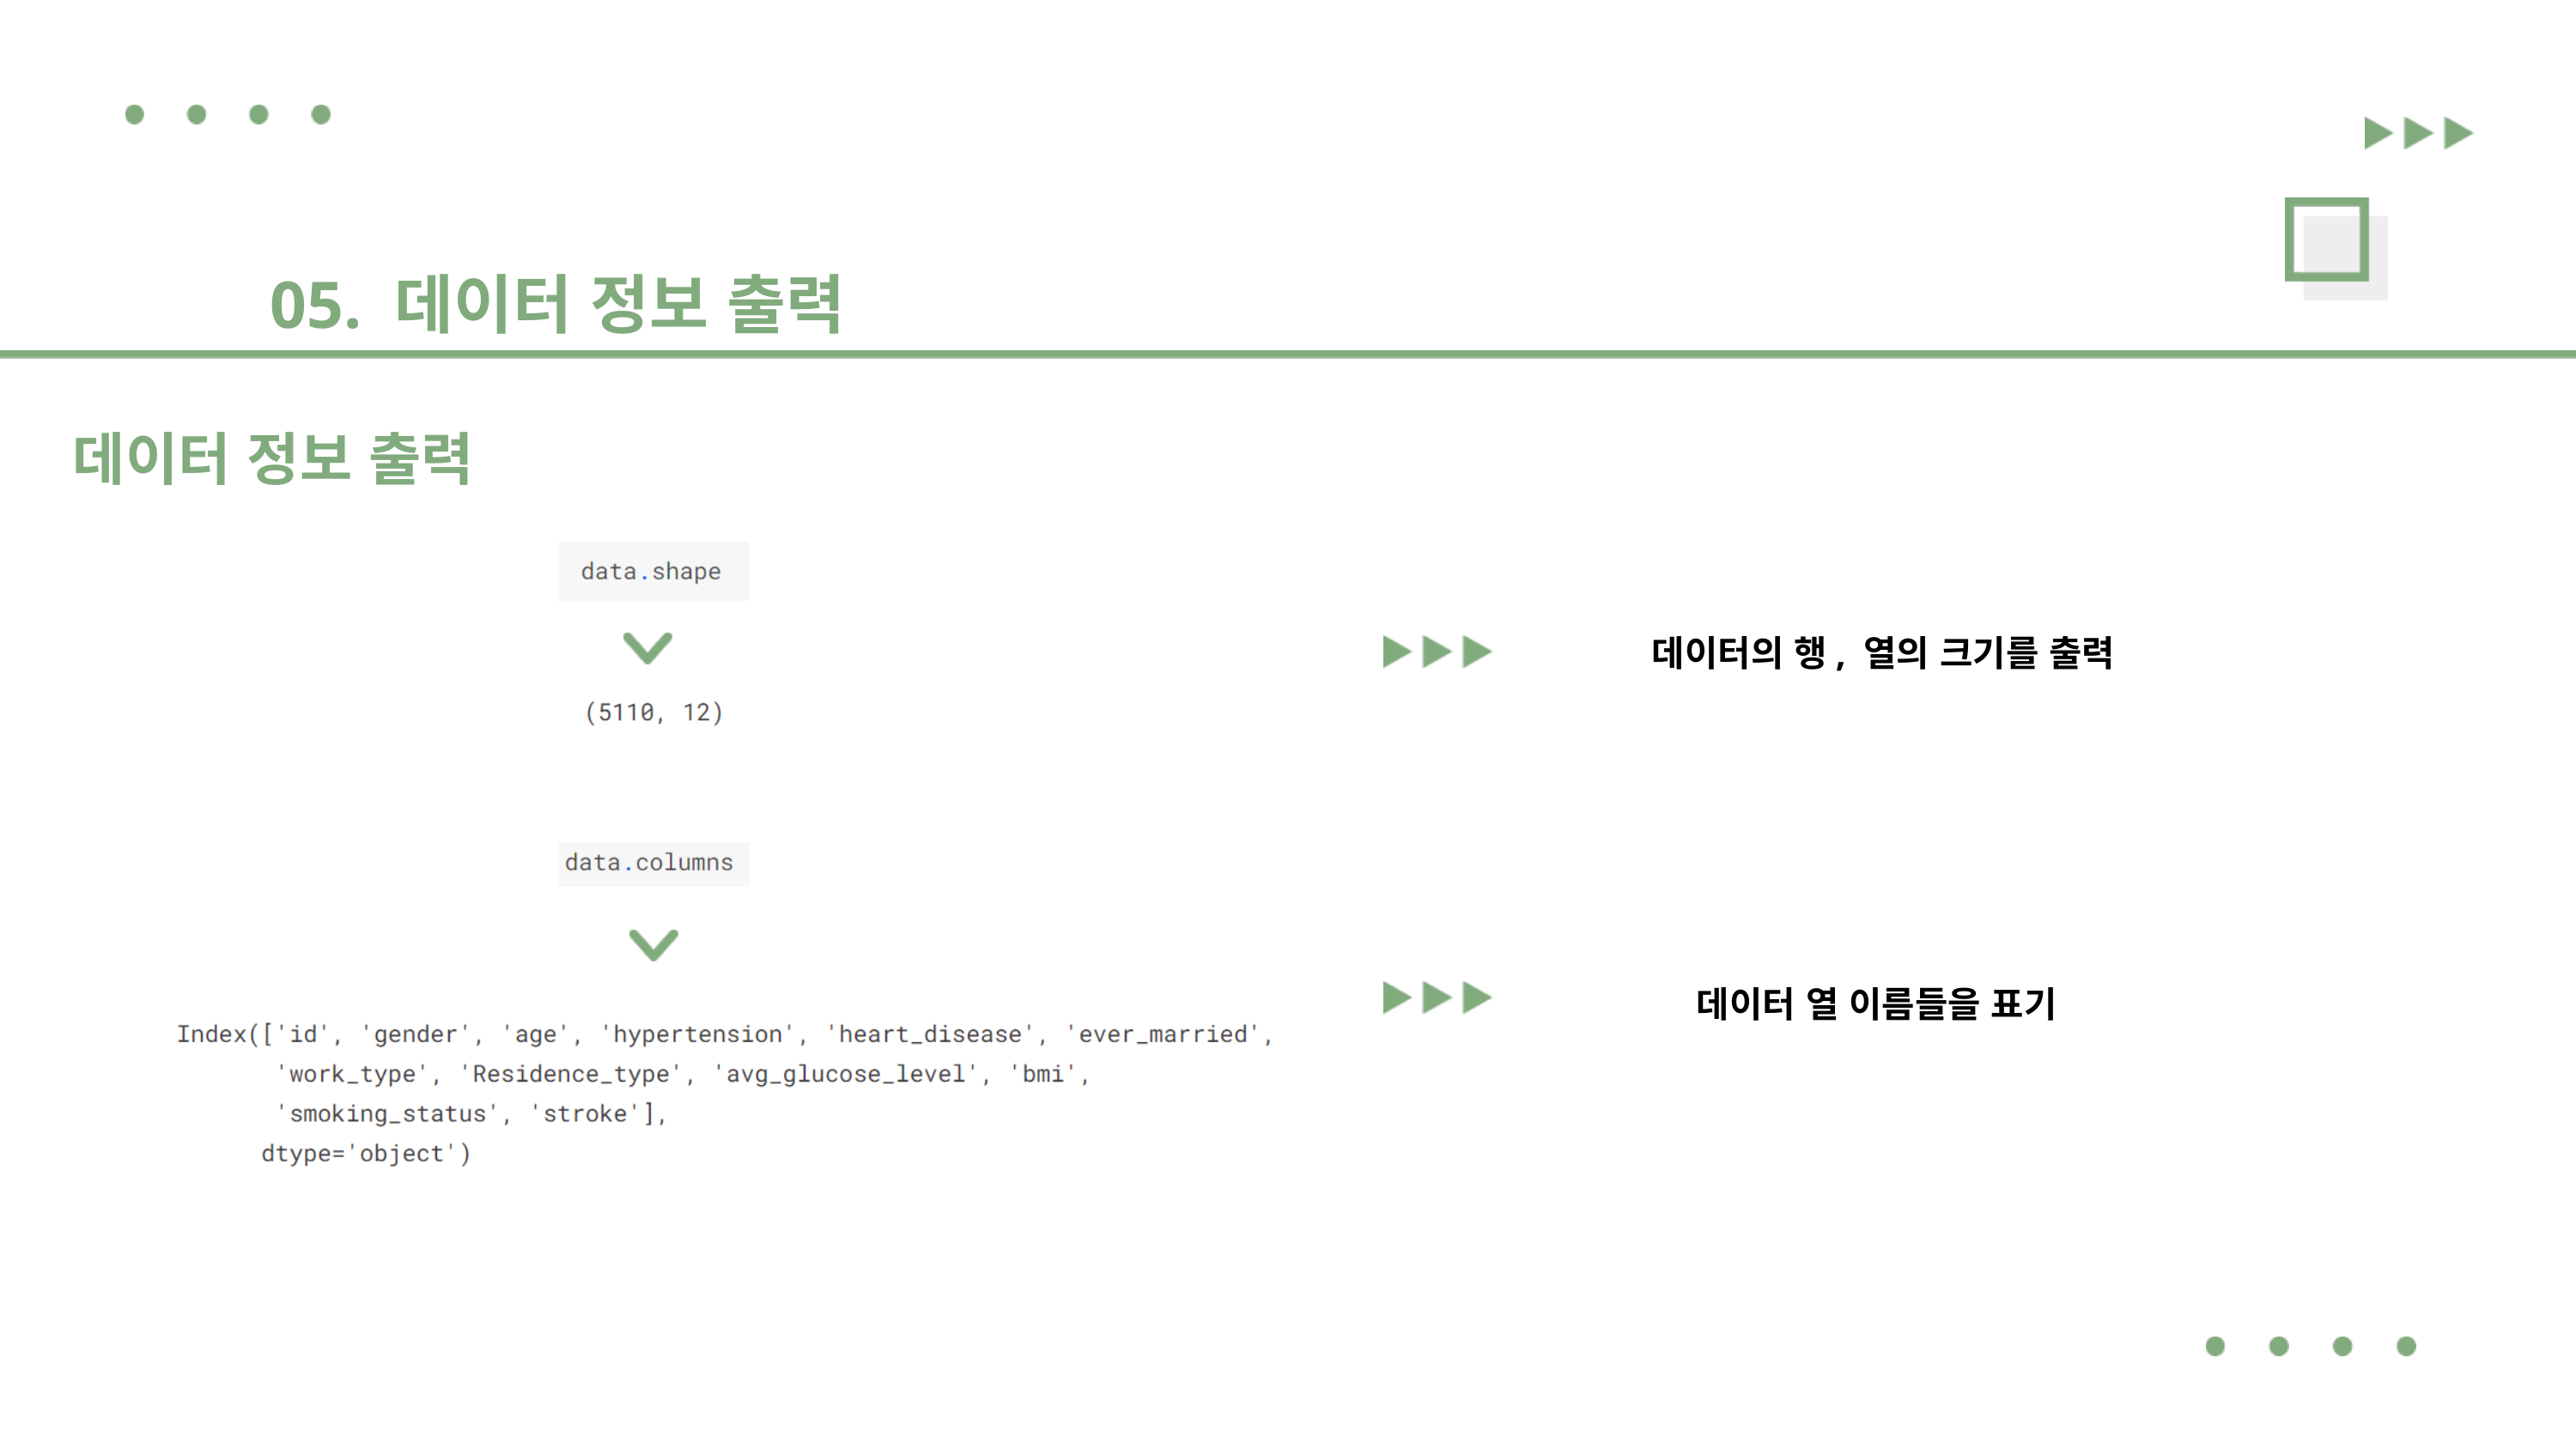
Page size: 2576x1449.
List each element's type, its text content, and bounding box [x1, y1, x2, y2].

picture [557, 842, 750, 888]
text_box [1383, 981, 1496, 1016]
text_box 데이터의 행, 열의 크기를 출력 [1534, 624, 2233, 681]
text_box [2206, 1337, 2416, 1356]
text_box 데이터 열 이름들을 표기 [1533, 975, 2232, 1032]
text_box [623, 633, 672, 664]
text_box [629, 930, 678, 961]
text_box 05. 데이터 정보 출력 [257, 258, 1409, 348]
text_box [2285, 197, 2388, 300]
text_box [0, 350, 2576, 359]
text_box 데이터 정보 출력 [60, 416, 1589, 498]
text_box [1383, 635, 1496, 670]
picture [577, 687, 731, 743]
picture [162, 1003, 1289, 1192]
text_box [2364, 117, 2476, 152]
picture [557, 541, 750, 602]
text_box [125, 105, 331, 124]
